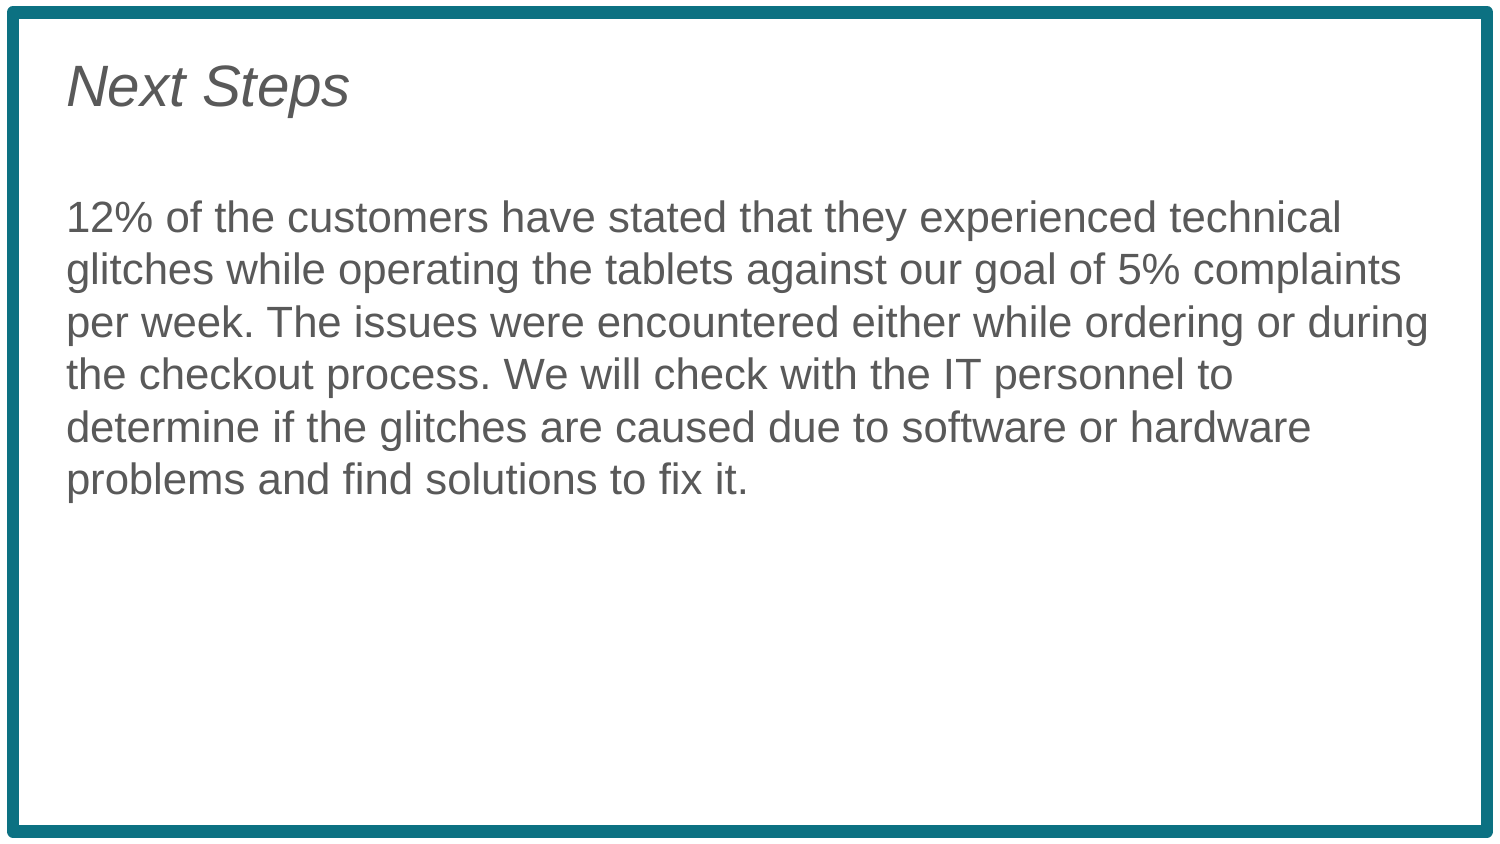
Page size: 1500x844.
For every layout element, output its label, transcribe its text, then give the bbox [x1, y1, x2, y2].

text_box [12, 12, 1488, 832]
subtitle Next Steps 12% of the customers have stated that they experienced technical glitches while operating the tablets against our goal of 5% complaints per week. The issues were encountered either while ordering or during the checkout process. We will check with the IT personnel to determine if the glitches are caused due to software or hardware problems and find solutions to fix it. [51, 33, 1449, 164]
